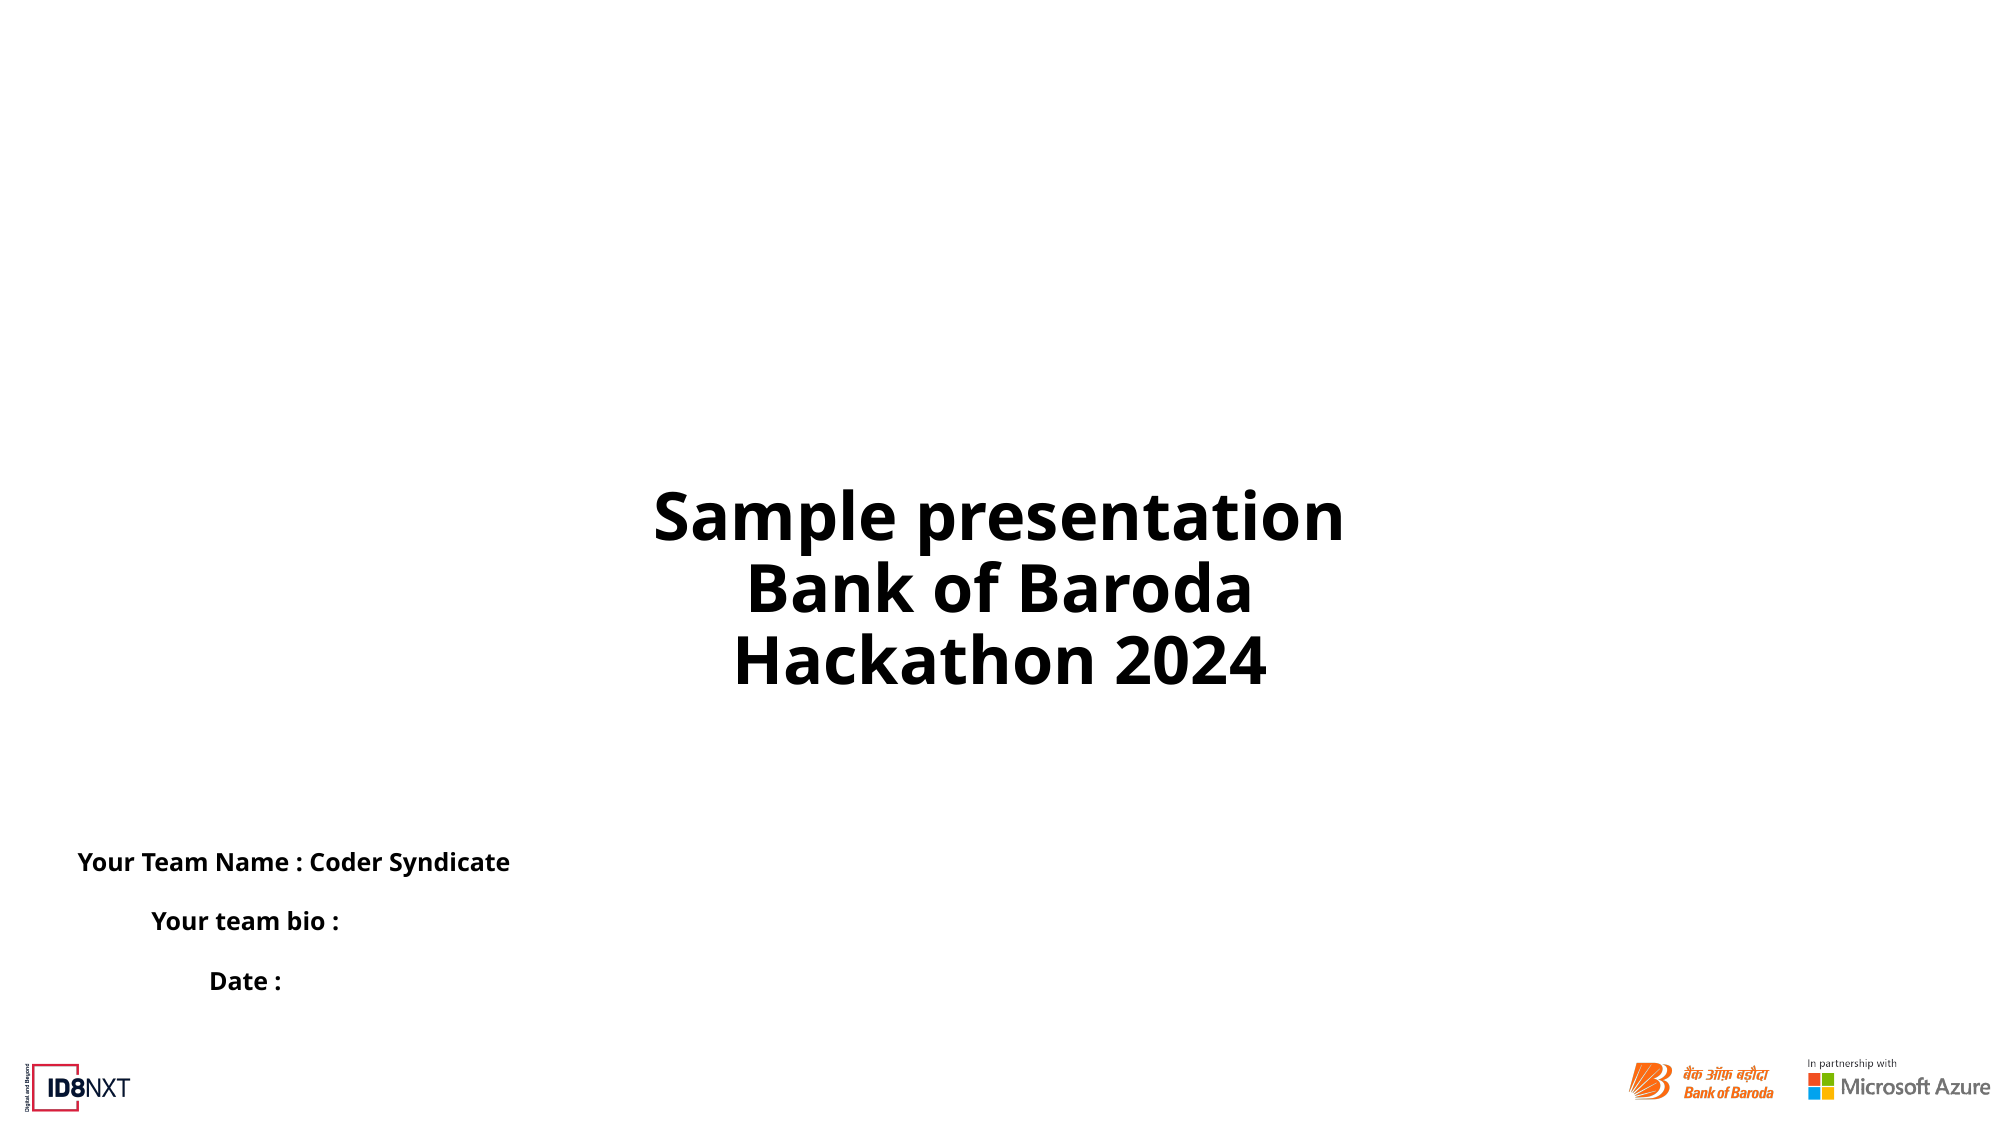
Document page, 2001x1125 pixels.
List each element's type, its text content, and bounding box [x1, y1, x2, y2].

picture [17, 1052, 138, 1123]
text_box Your Team Name : Coder Syndicate Your team bio : Date : [0, 838, 701, 1004]
text_box Sample presentation Bank of Baroda Hackathon 2024 [472, 467, 1528, 563]
picture [1806, 1057, 1992, 1102]
picture [1628, 1041, 1776, 1125]
